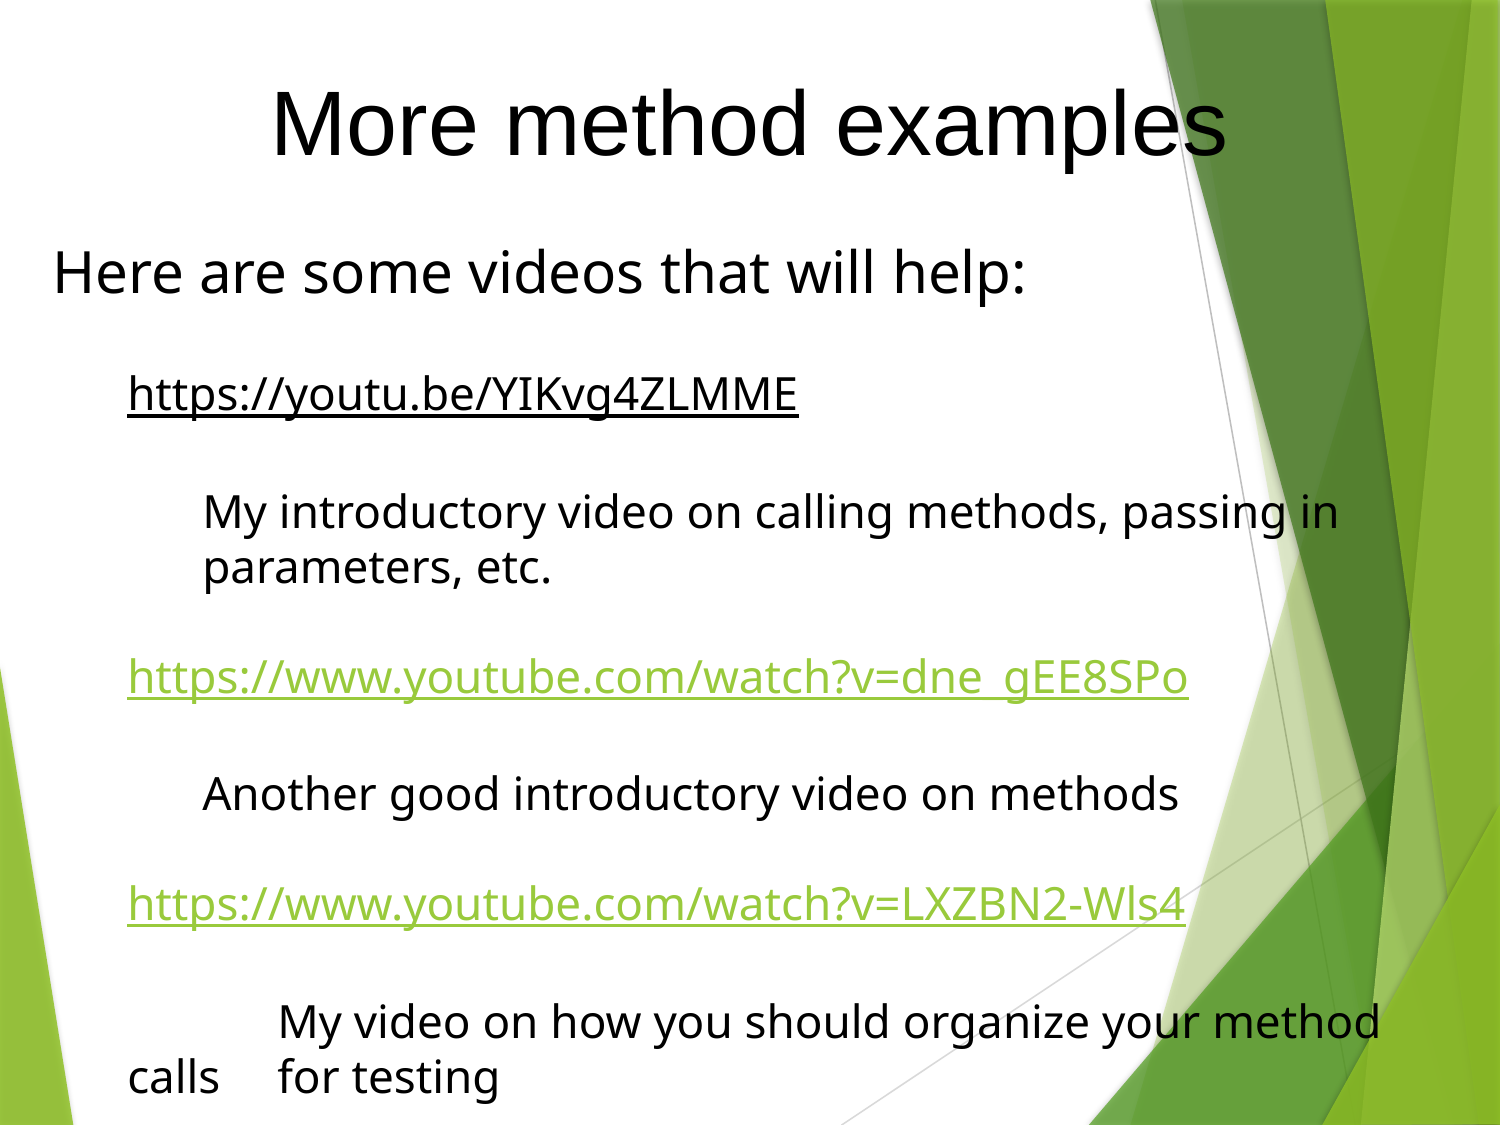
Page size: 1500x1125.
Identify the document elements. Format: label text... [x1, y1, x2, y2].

text_box Here are some videos that will help: https://youtu.be/YIKvg4ZLMME My introductory video on calling methods, passing in parameters, etc. https://www.youtube.com/watch?v=dne_gEE8SPo Another good introductory video on methods https://www.youtube.com/watch?v=LXZBN2-Wls4 My video on how you should organize your method calls for testing [37, 212, 1463, 1125]
text_box More method examples [37, 25, 1463, 212]
